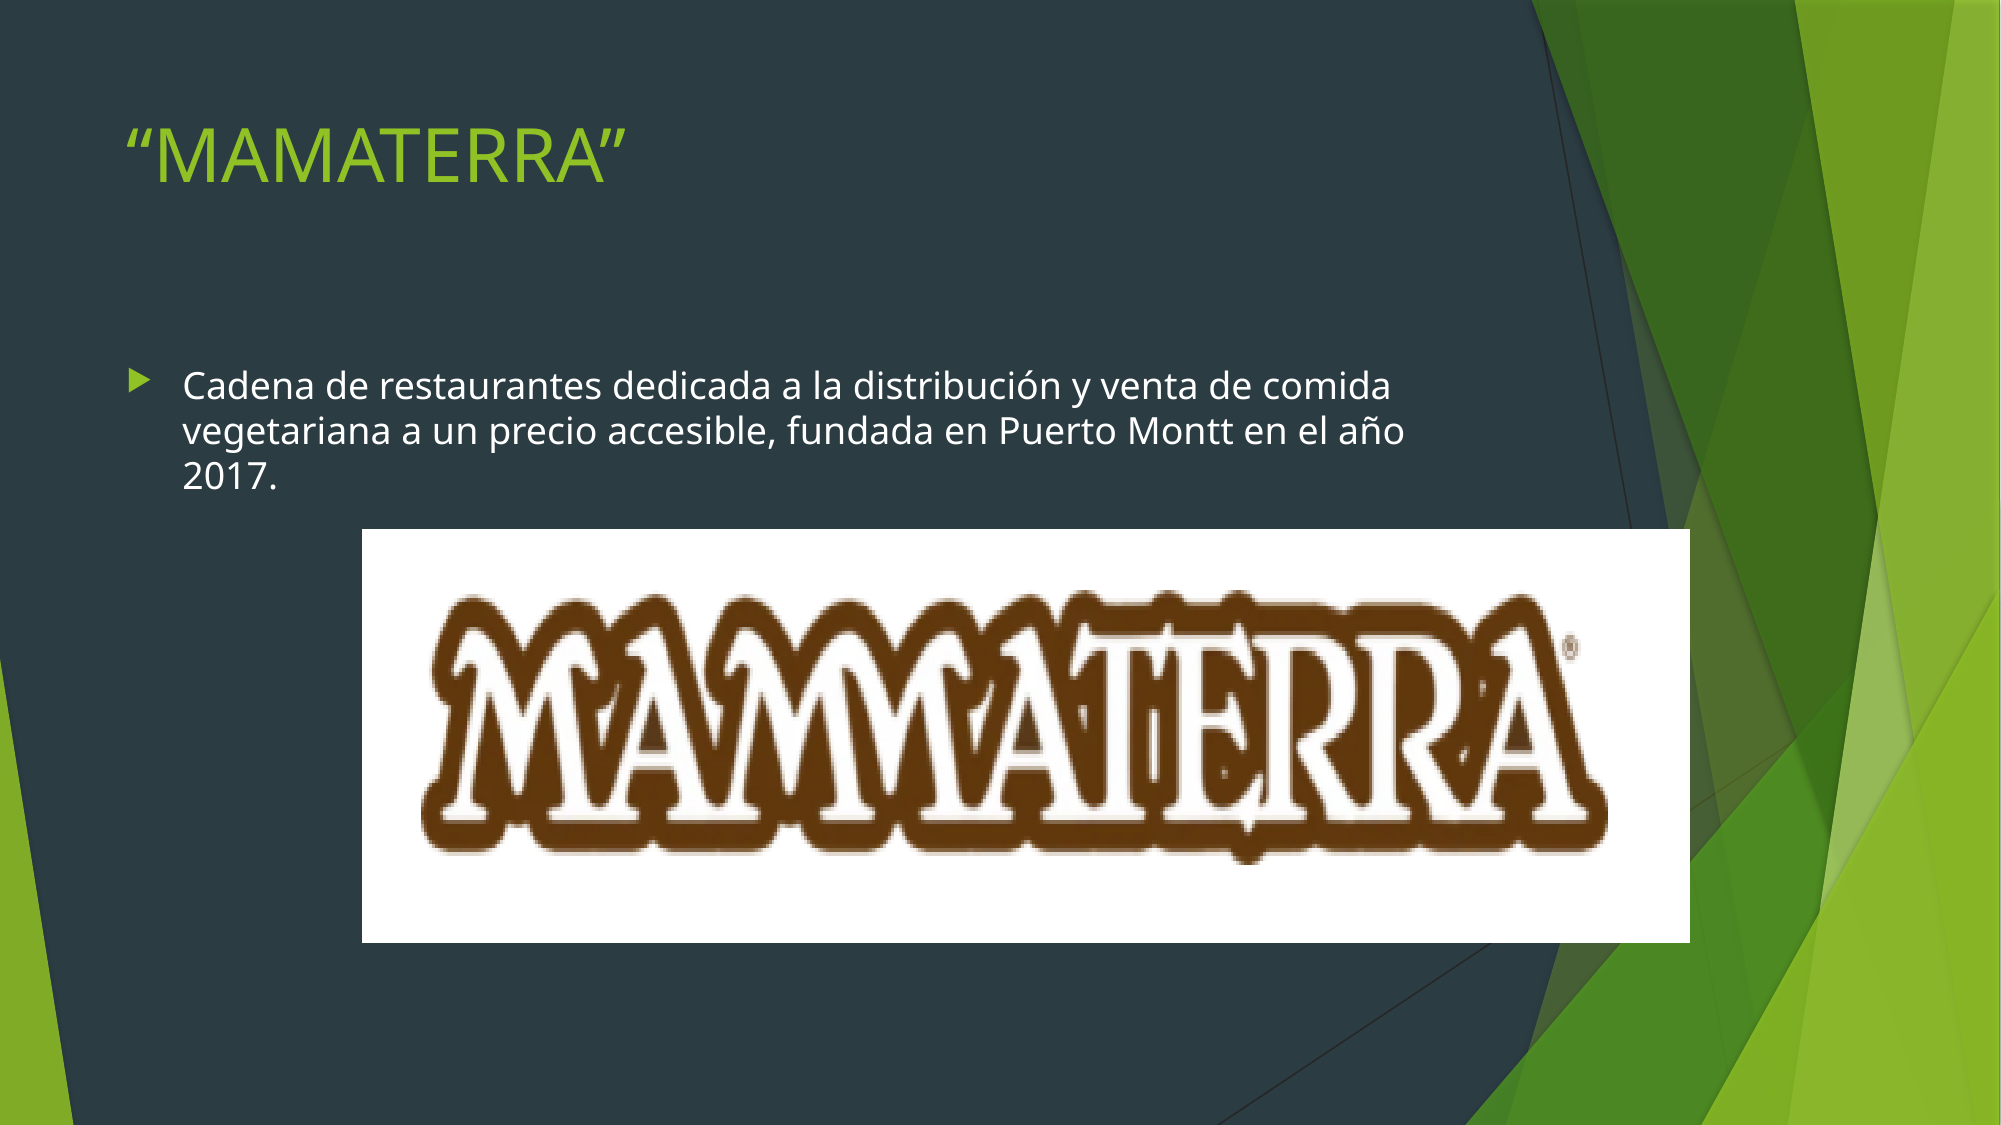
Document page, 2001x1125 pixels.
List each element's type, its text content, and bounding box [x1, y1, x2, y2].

list Cadena de restaurantes dedicada a la distribución y venta de comida vegetariana a un precio accesible, fundada en Puerto Montt en el año 2017. [111, 354, 1522, 992]
title “MAMATERRA” [111, 99, 1522, 317]
picture [362, 529, 1691, 944]
